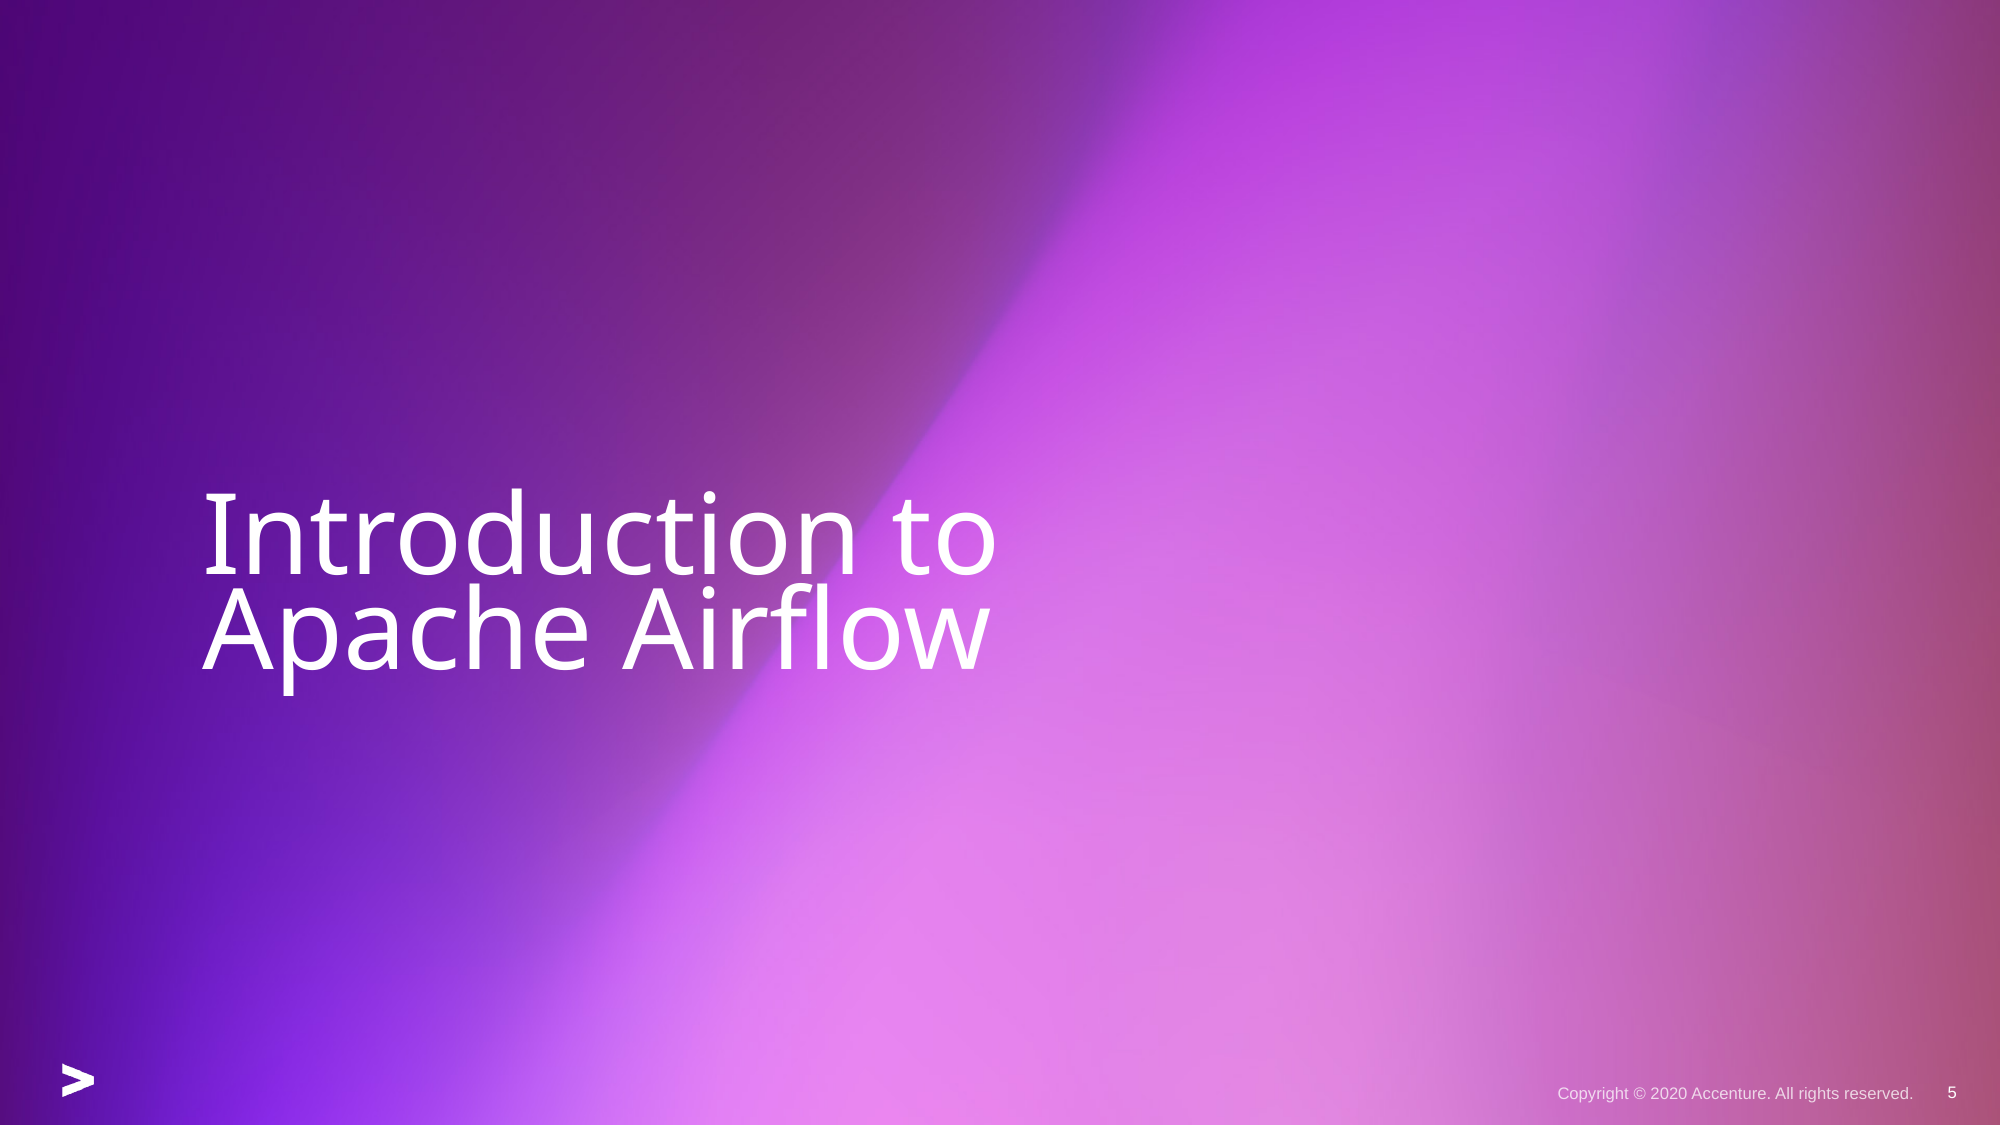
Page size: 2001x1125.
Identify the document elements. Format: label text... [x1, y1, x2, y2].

title Introduction to Apache Airflow [187, 62, 1296, 696]
slide_number 5 [1921, 1075, 1984, 1110]
picture [0, 0, 2000, 1125]
